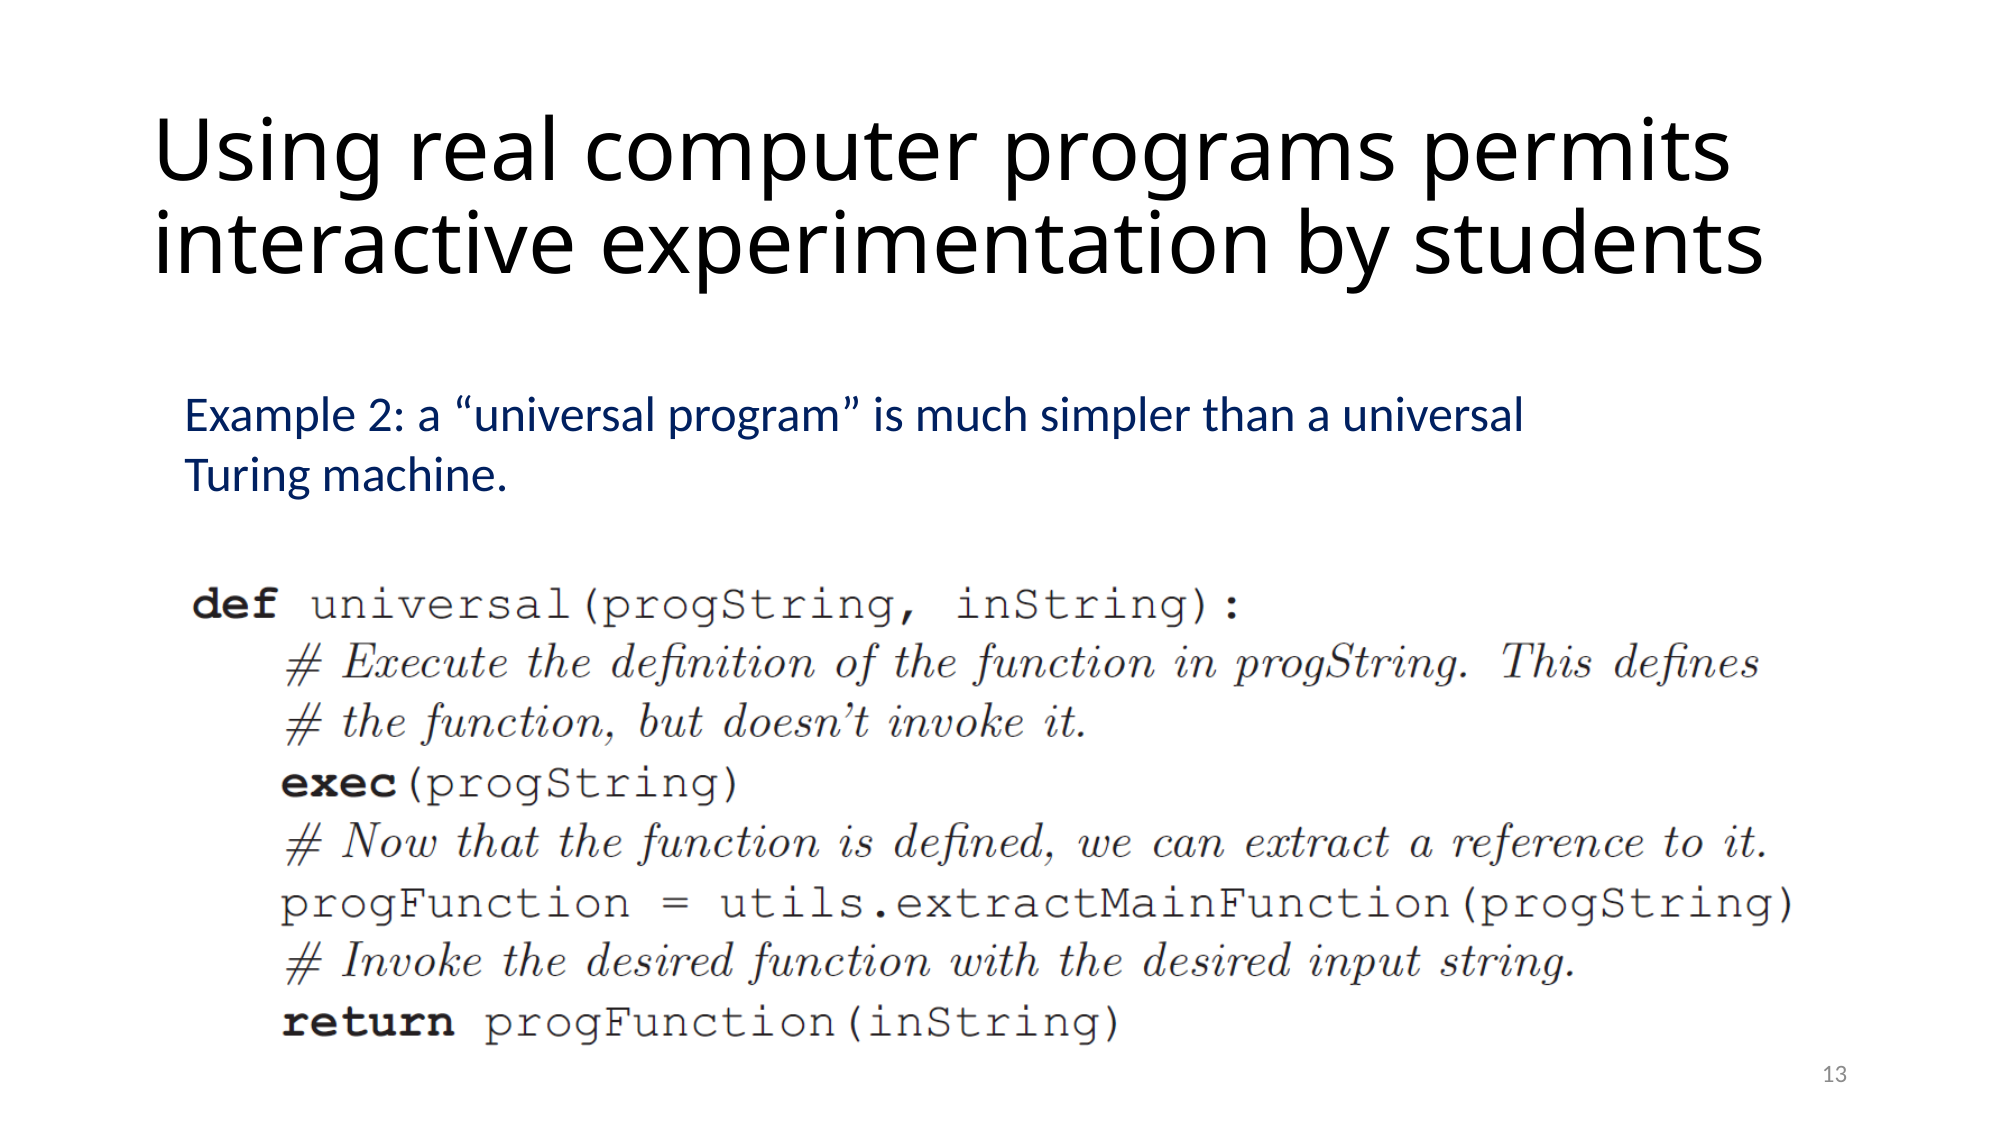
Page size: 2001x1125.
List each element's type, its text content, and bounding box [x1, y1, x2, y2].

title Using real computer programs permits interactive experimentation by students [137, 59, 1863, 339]
text_box Example 2: a “universal program” is much simpler than a universal Turing machine. [169, 374, 1545, 510]
picture [184, 573, 1816, 1057]
slide_number 13 [1412, 1042, 1863, 1103]
